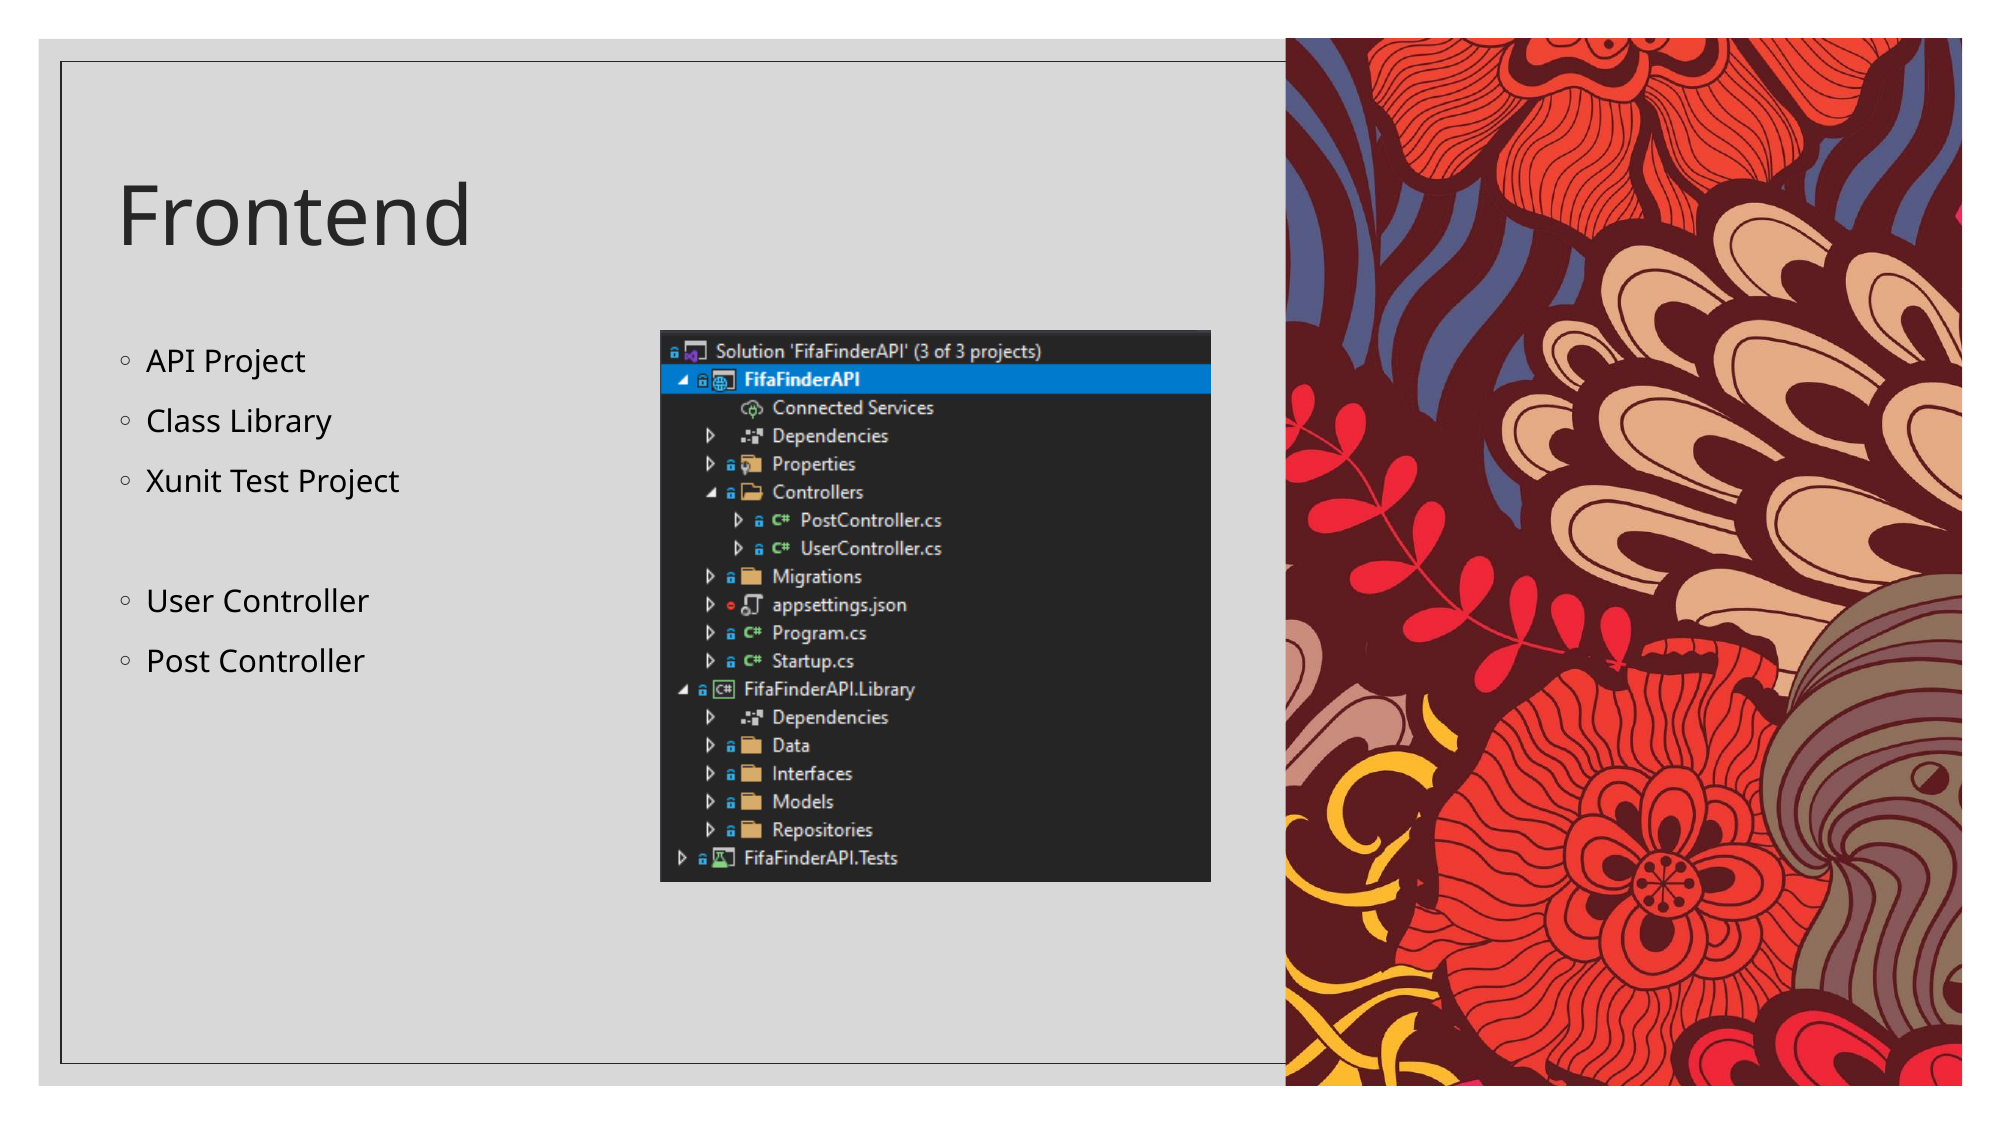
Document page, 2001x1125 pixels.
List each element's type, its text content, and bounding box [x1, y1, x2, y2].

picture [1285, 38, 1963, 1086]
list API Project Class Library Xunit Test Project User Controller Post Controller [101, 330, 1256, 977]
picture [660, 330, 1211, 882]
title Frontend [101, 105, 1256, 330]
